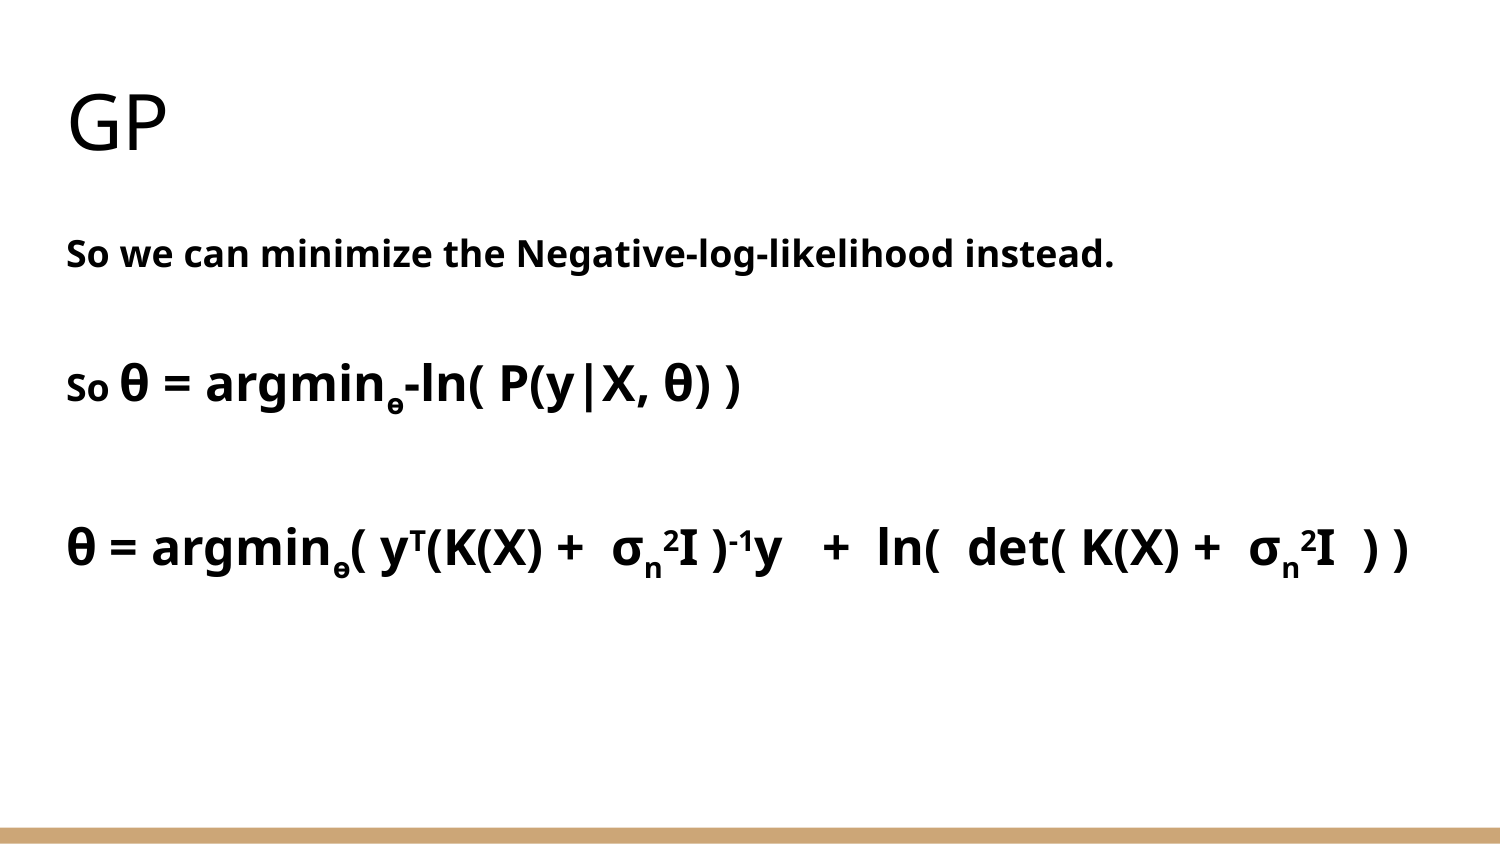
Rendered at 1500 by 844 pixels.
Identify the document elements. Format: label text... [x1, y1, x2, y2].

title GP [51, 51, 1449, 189]
list So we can minimize the Negative-log-likelihood instead. So θ = argminө-ln( P(y|X, θ) ) θ = argminө( yT(K(X) + σn2I )-1y + ln( det( K(X) + σn2I ) ) [51, 204, 1449, 755]
